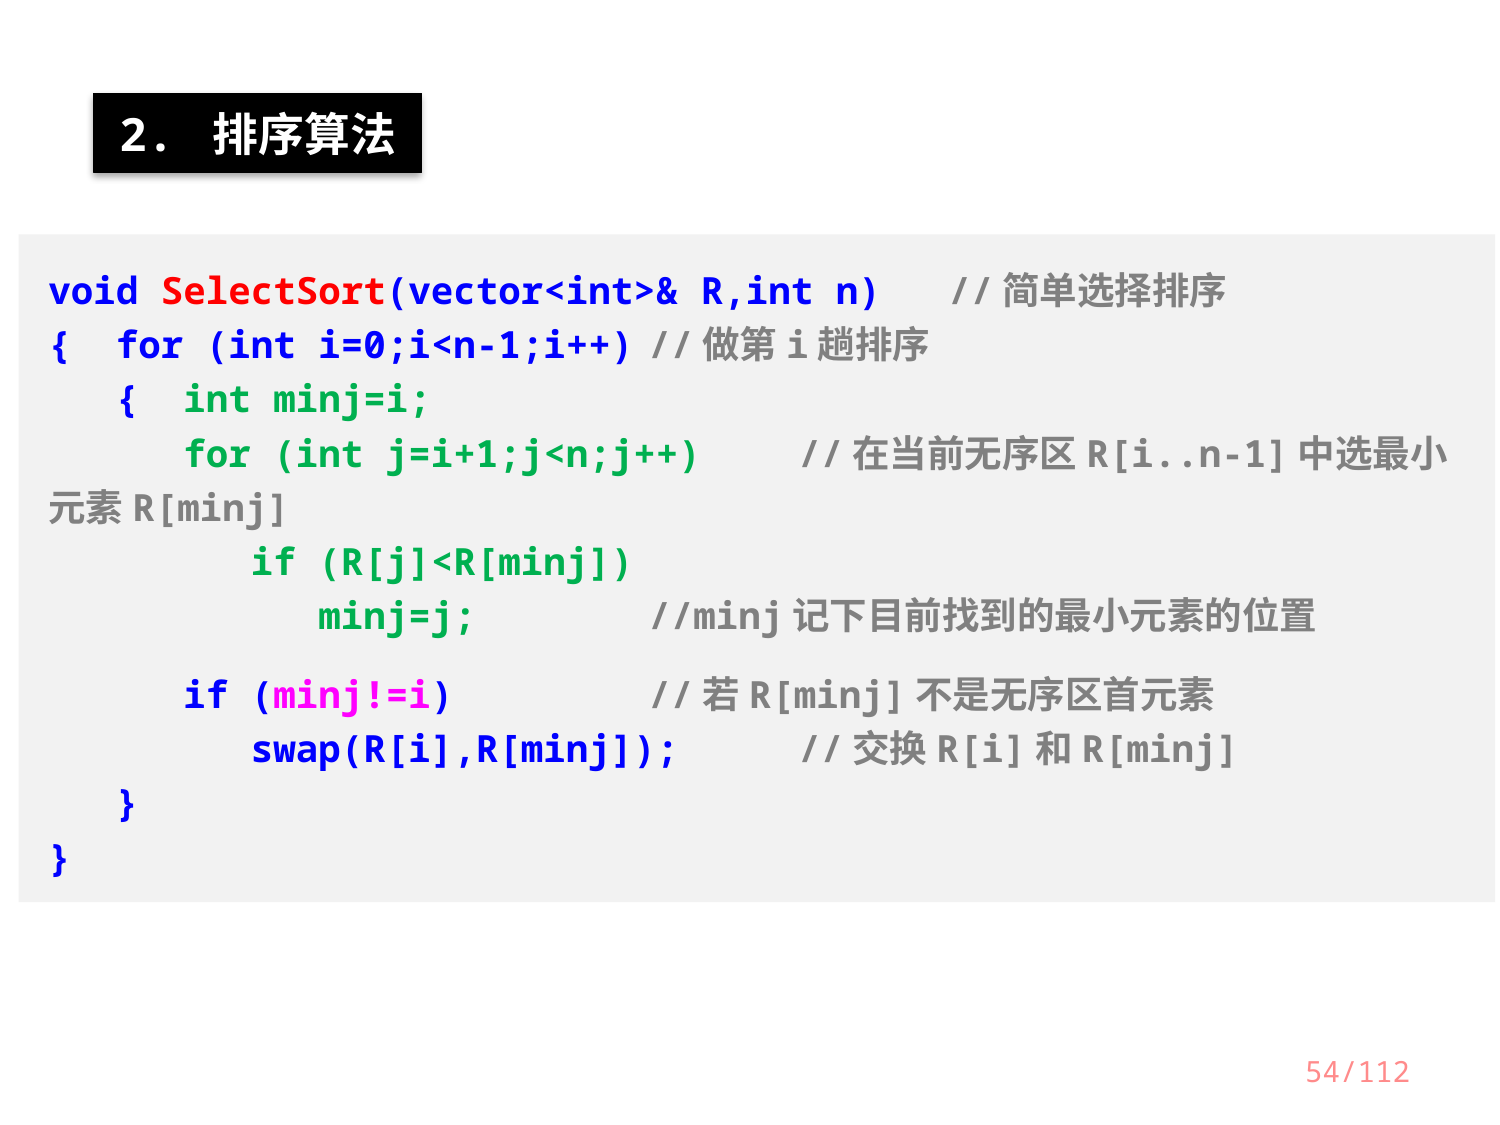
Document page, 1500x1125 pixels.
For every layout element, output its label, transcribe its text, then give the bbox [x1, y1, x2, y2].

text_box 2. 排序算法 [93, 93, 422, 173]
slide_number 54/112 [1242, 1042, 1425, 1103]
text_box void SelectSort(vector<int>& R,int n) //简单选择排序 { for (int i=0;i<n-1;i++) //做第i趟排序 { int minj=i; for (int j=i+1;j<n;j++) //在当前无序区R[i..n-1]中选最小元素R[minj] if (R[j]<R[minj]) minj=j; //minj记下目前找到的最小元素的位置 if (minj!=i) //若R[minj]不是无序区首元素 swap(R[i],R[minj]); //交换R[i]和R[minj] } } [17, 232, 1497, 904]
